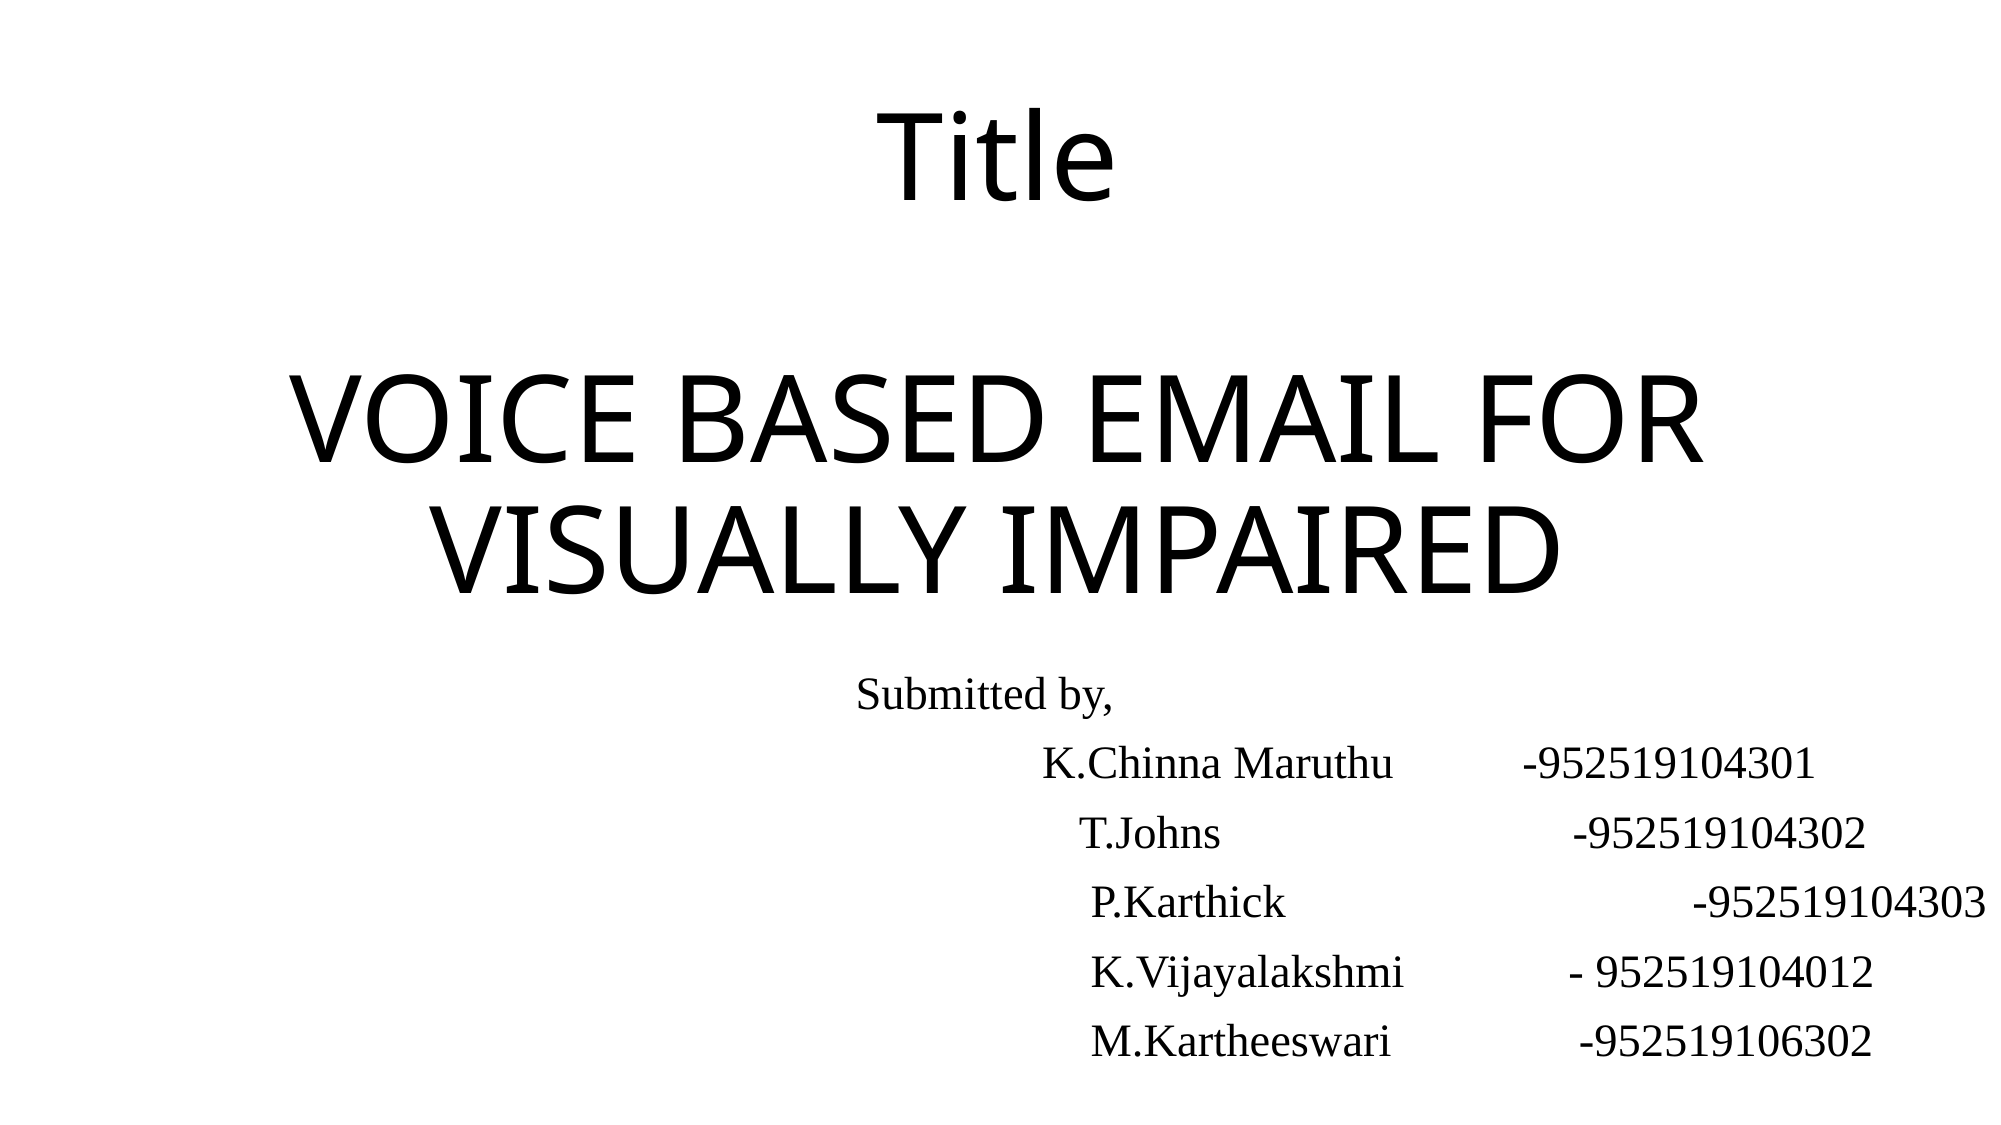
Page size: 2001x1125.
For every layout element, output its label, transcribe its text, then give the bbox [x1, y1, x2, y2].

subtitle Submitted by, K.Chinna Maruthu -952519104301 T.Johns -952519104302 P.Karthick -952519104303 K.Vijayalakshmi - 952519104012 M.Kartheeswari -952519106302 [758, 661, 2000, 1077]
title Title VOICE BASED EMAIL FOR VISUALLY IMPAIRED [76, 88, 1920, 627]
